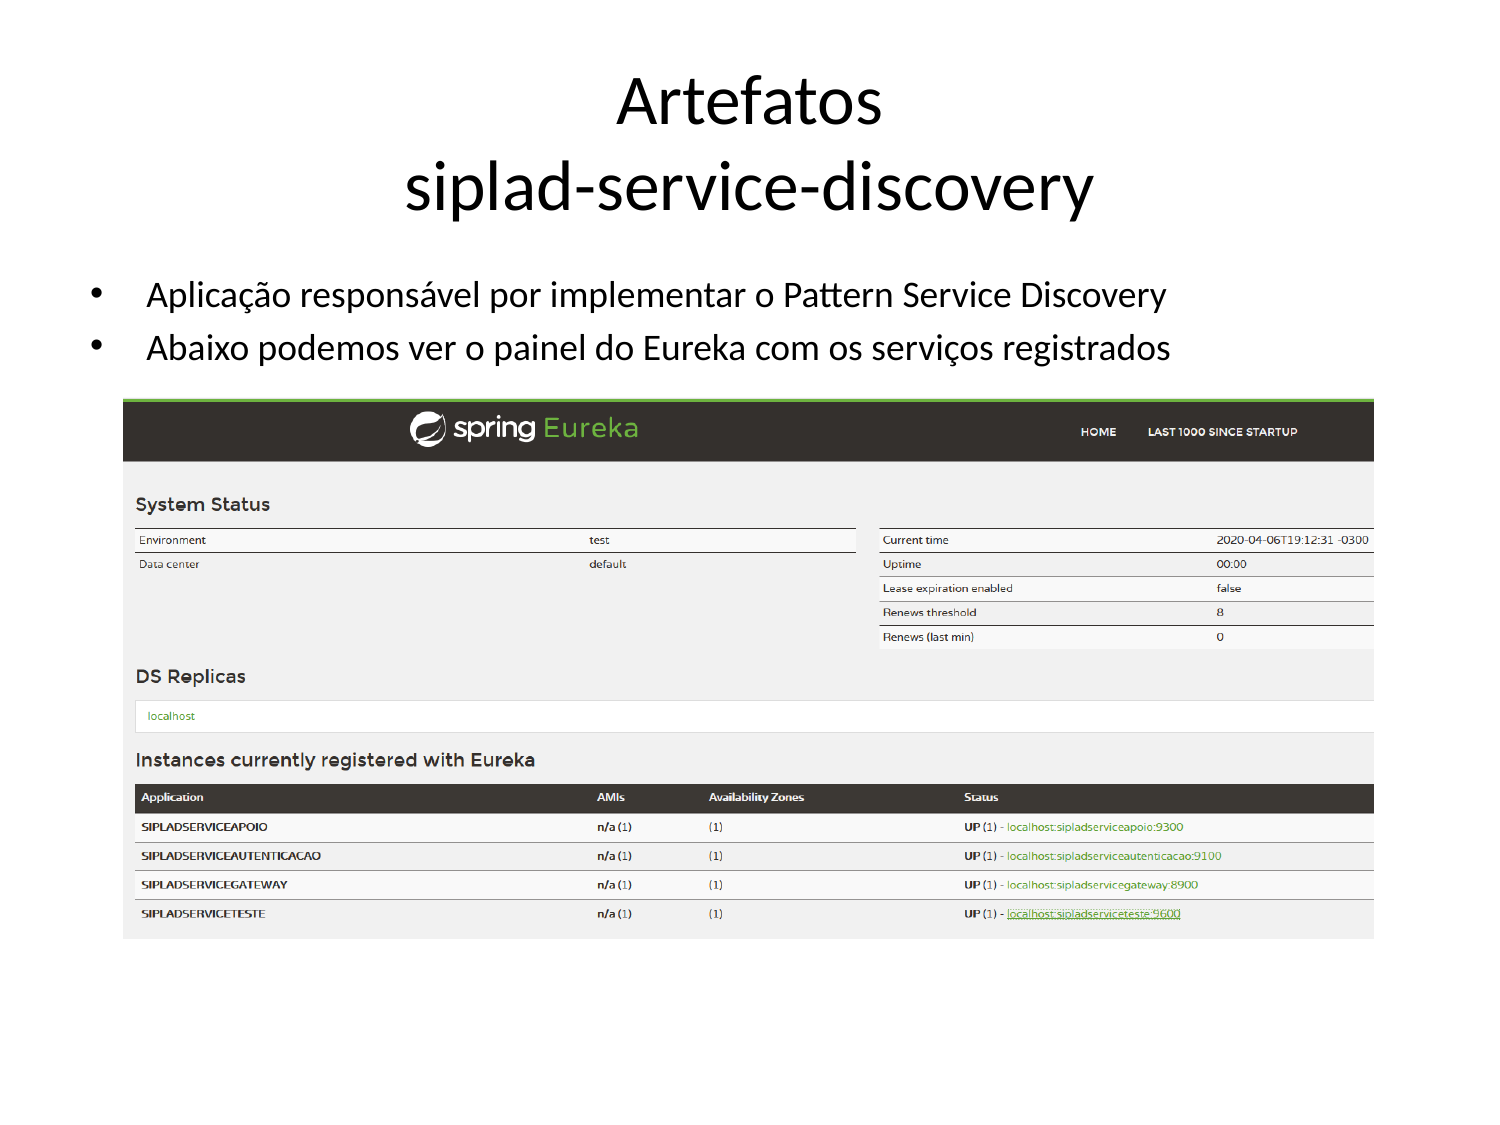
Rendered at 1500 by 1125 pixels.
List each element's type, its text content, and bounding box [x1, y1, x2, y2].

title Artefatos siplad-service-discovery [75, 45, 1425, 233]
list Aplicação responsável por implementar o Pattern Service Discovery Abaixo podemos ver o painel do Eureka com os serviços registrados [75, 262, 1425, 1005]
picture [123, 396, 1375, 939]
